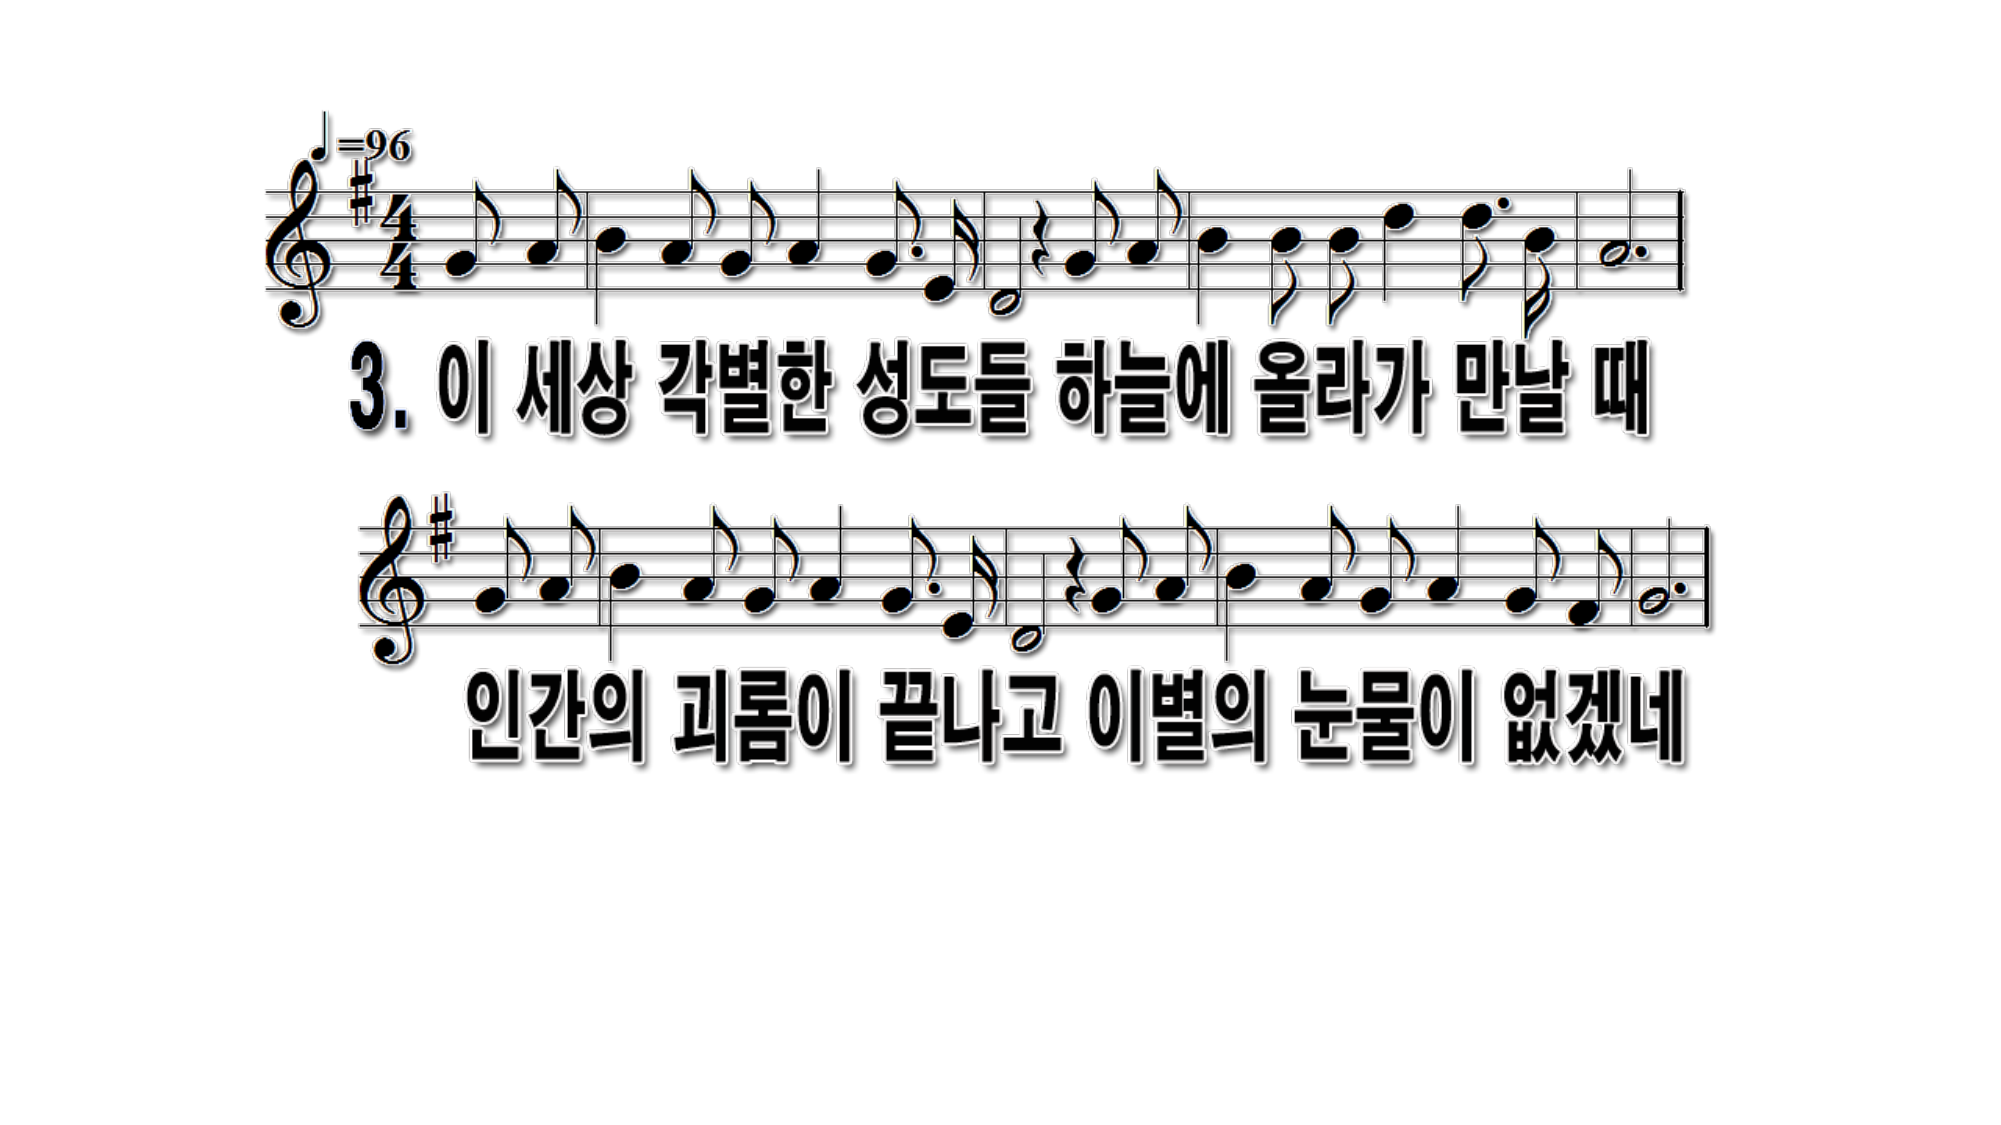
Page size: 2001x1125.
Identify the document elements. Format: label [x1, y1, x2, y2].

picture [249, 0, 1750, 835]
